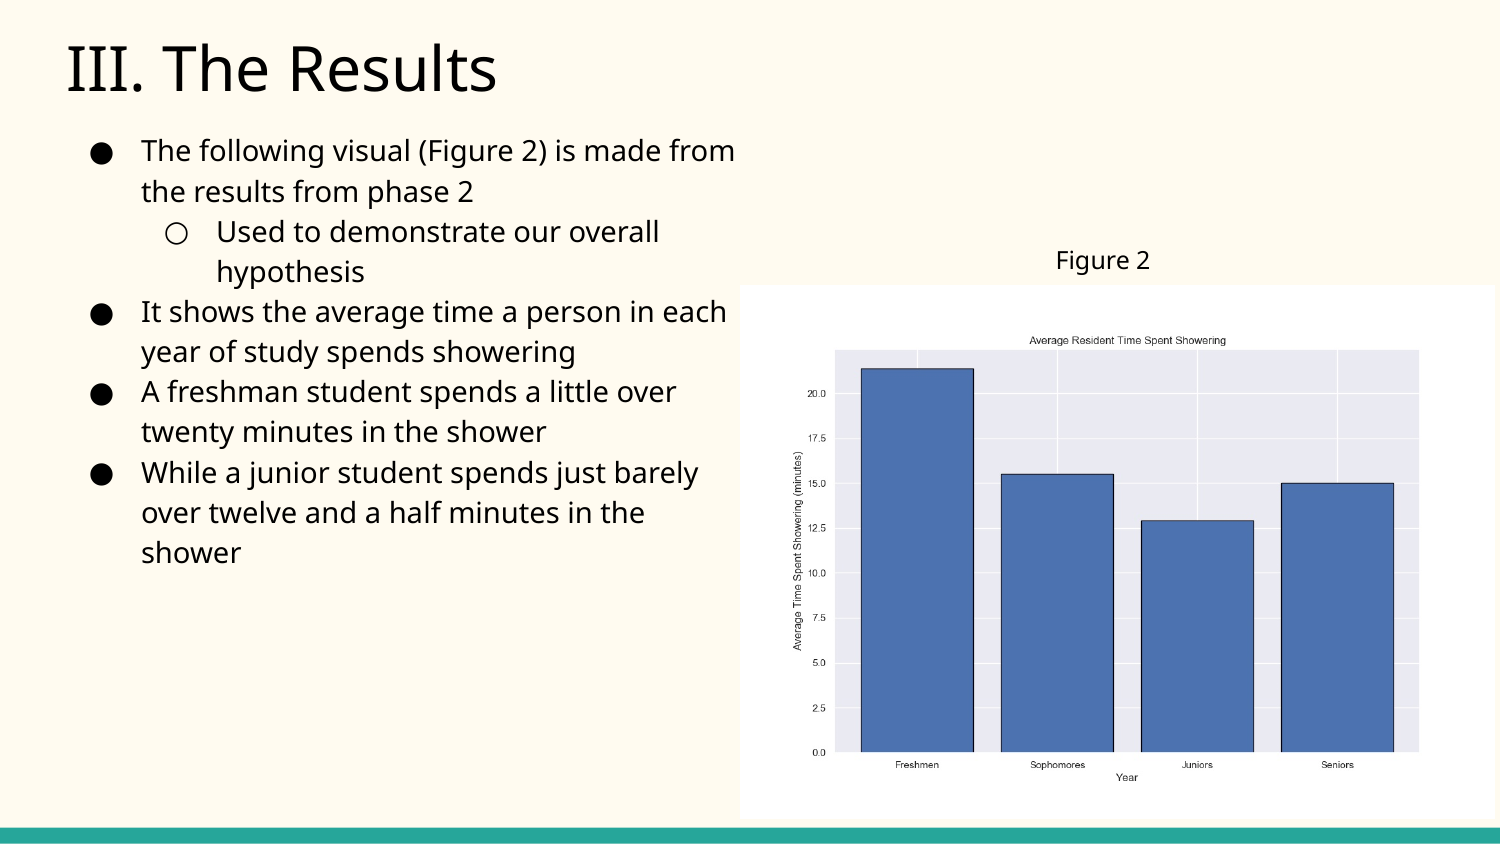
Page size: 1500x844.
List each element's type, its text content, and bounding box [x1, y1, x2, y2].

text_box Figure 2 [1040, 229, 1195, 283]
title III. The Results [51, 14, 1449, 109]
picture [739, 284, 1495, 819]
list The following visual (Figure 2) is made from the results from phase 2 Used to demonstrate our overall hypothesis It shows the average time a person in each year of study spends showering A freshman student spends a little over twenty minutes in the shower While a junior student spends just barely over twelve and a half minutes in the shower [51, 112, 756, 587]
